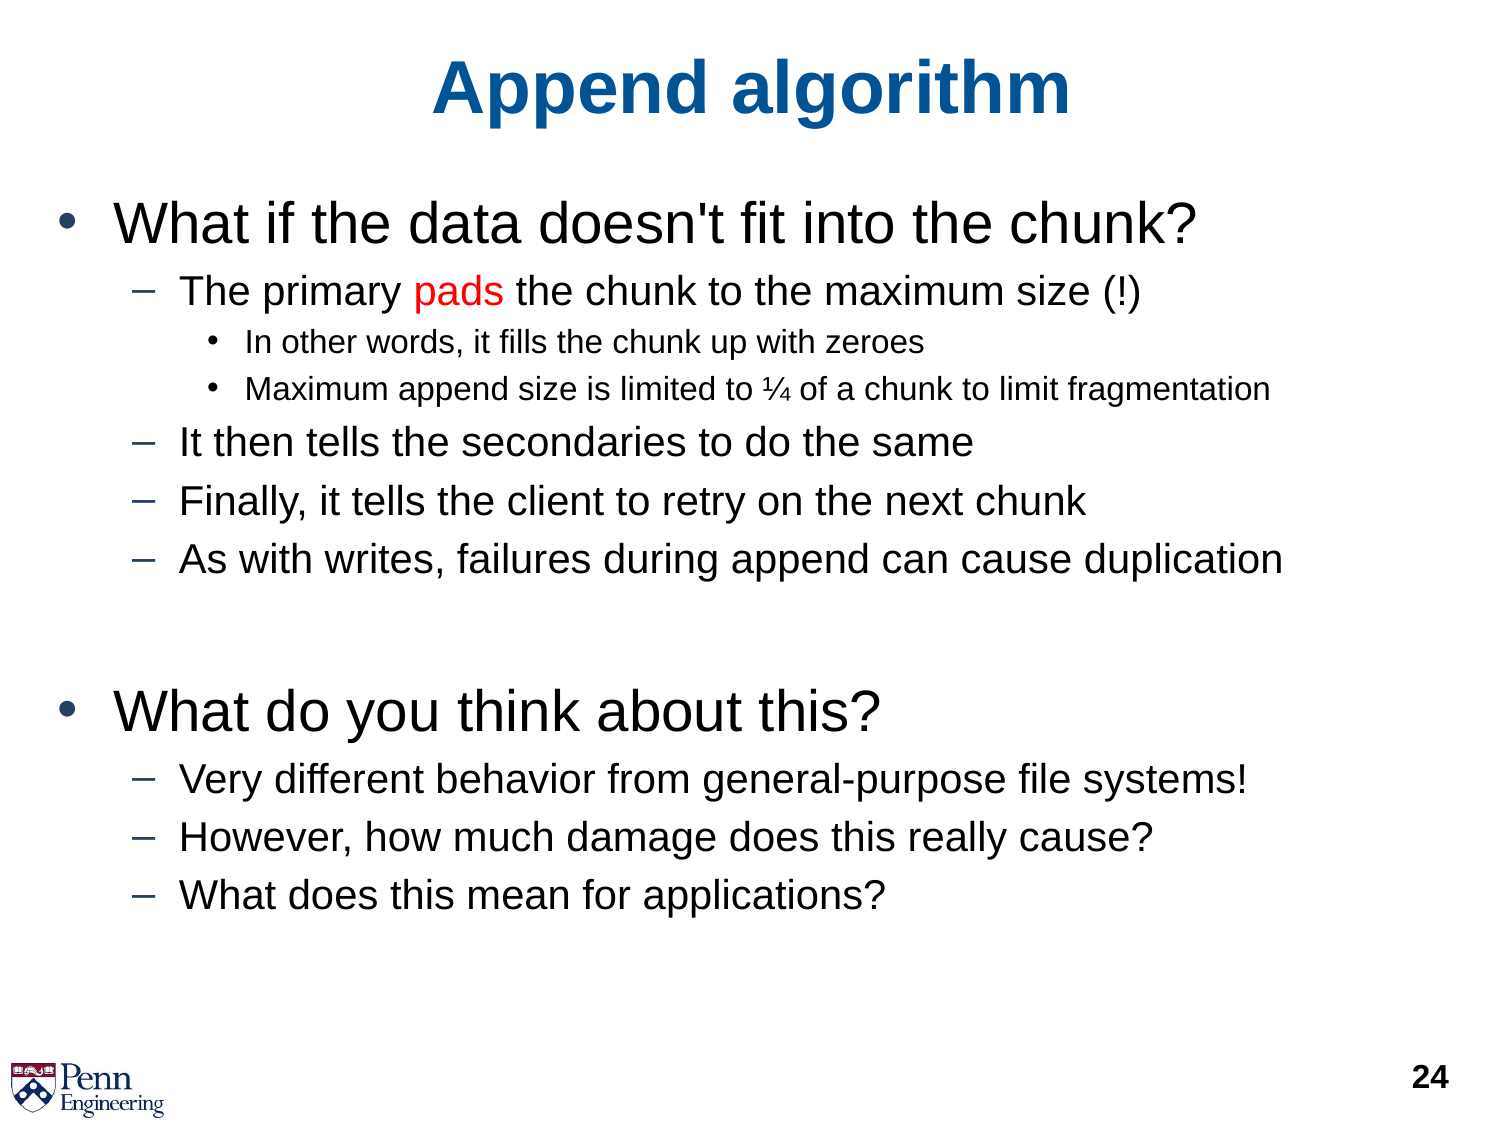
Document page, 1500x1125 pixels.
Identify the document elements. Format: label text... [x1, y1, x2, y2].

picture [11, 1063, 164, 1118]
list What if the data doesn't fit into the chunk? The primary pads the chunk to the maximum size (!) In other words, it fills the chunk up with zeroes Maximum append size is limited to ¼ of a chunk to limit fragmentation It then tells the secondaries to do the same Finally, it tells the client to retry on the next chunk As with writes, failures during append can cause duplication What do you think about this? Very different behavior from general-purpose file systems! However, how much damage does this really cause? What does this mean for applications? [42, 177, 1463, 1057]
slide_number 24 [1151, 1049, 1465, 1104]
title Append algorithm [42, 9, 1463, 157]
